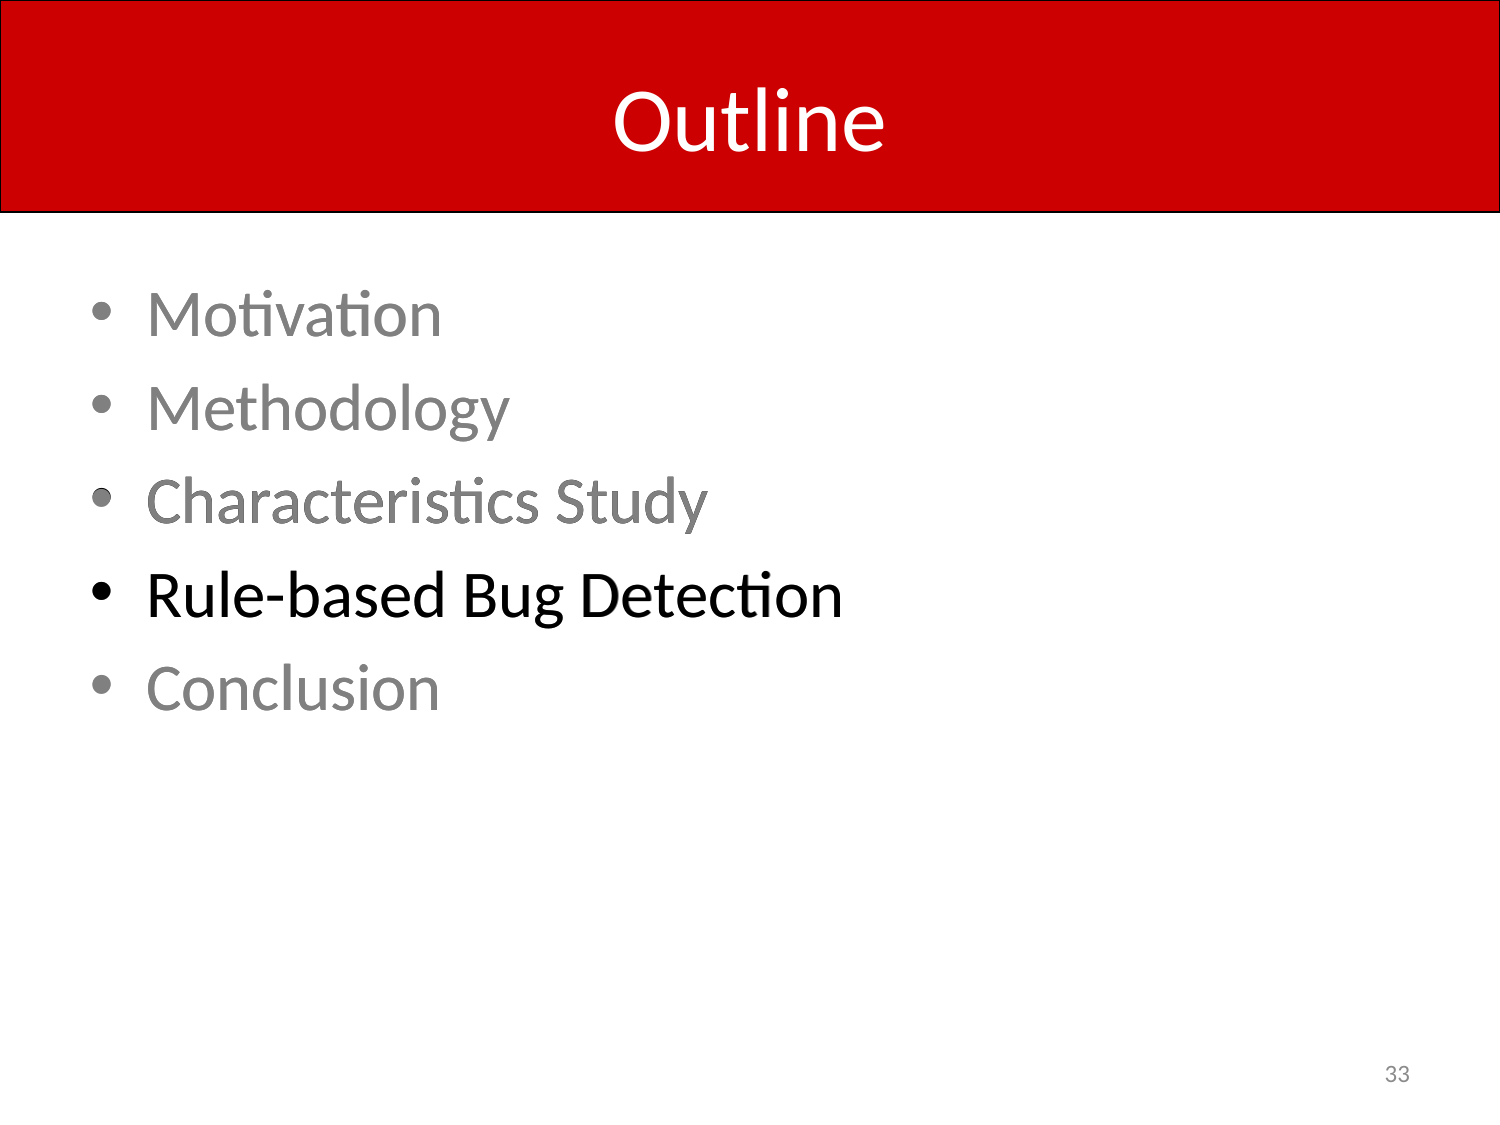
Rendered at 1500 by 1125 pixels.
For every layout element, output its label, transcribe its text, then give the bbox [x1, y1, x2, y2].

slide_number 33 [1074, 1042, 1425, 1103]
text_box [0, 0, 1500, 213]
text_box Motivation Methodology Characteristics Study Rule-based Bug Detection Conclusion [74, 262, 1425, 1006]
title Outline [75, 21, 1425, 209]
